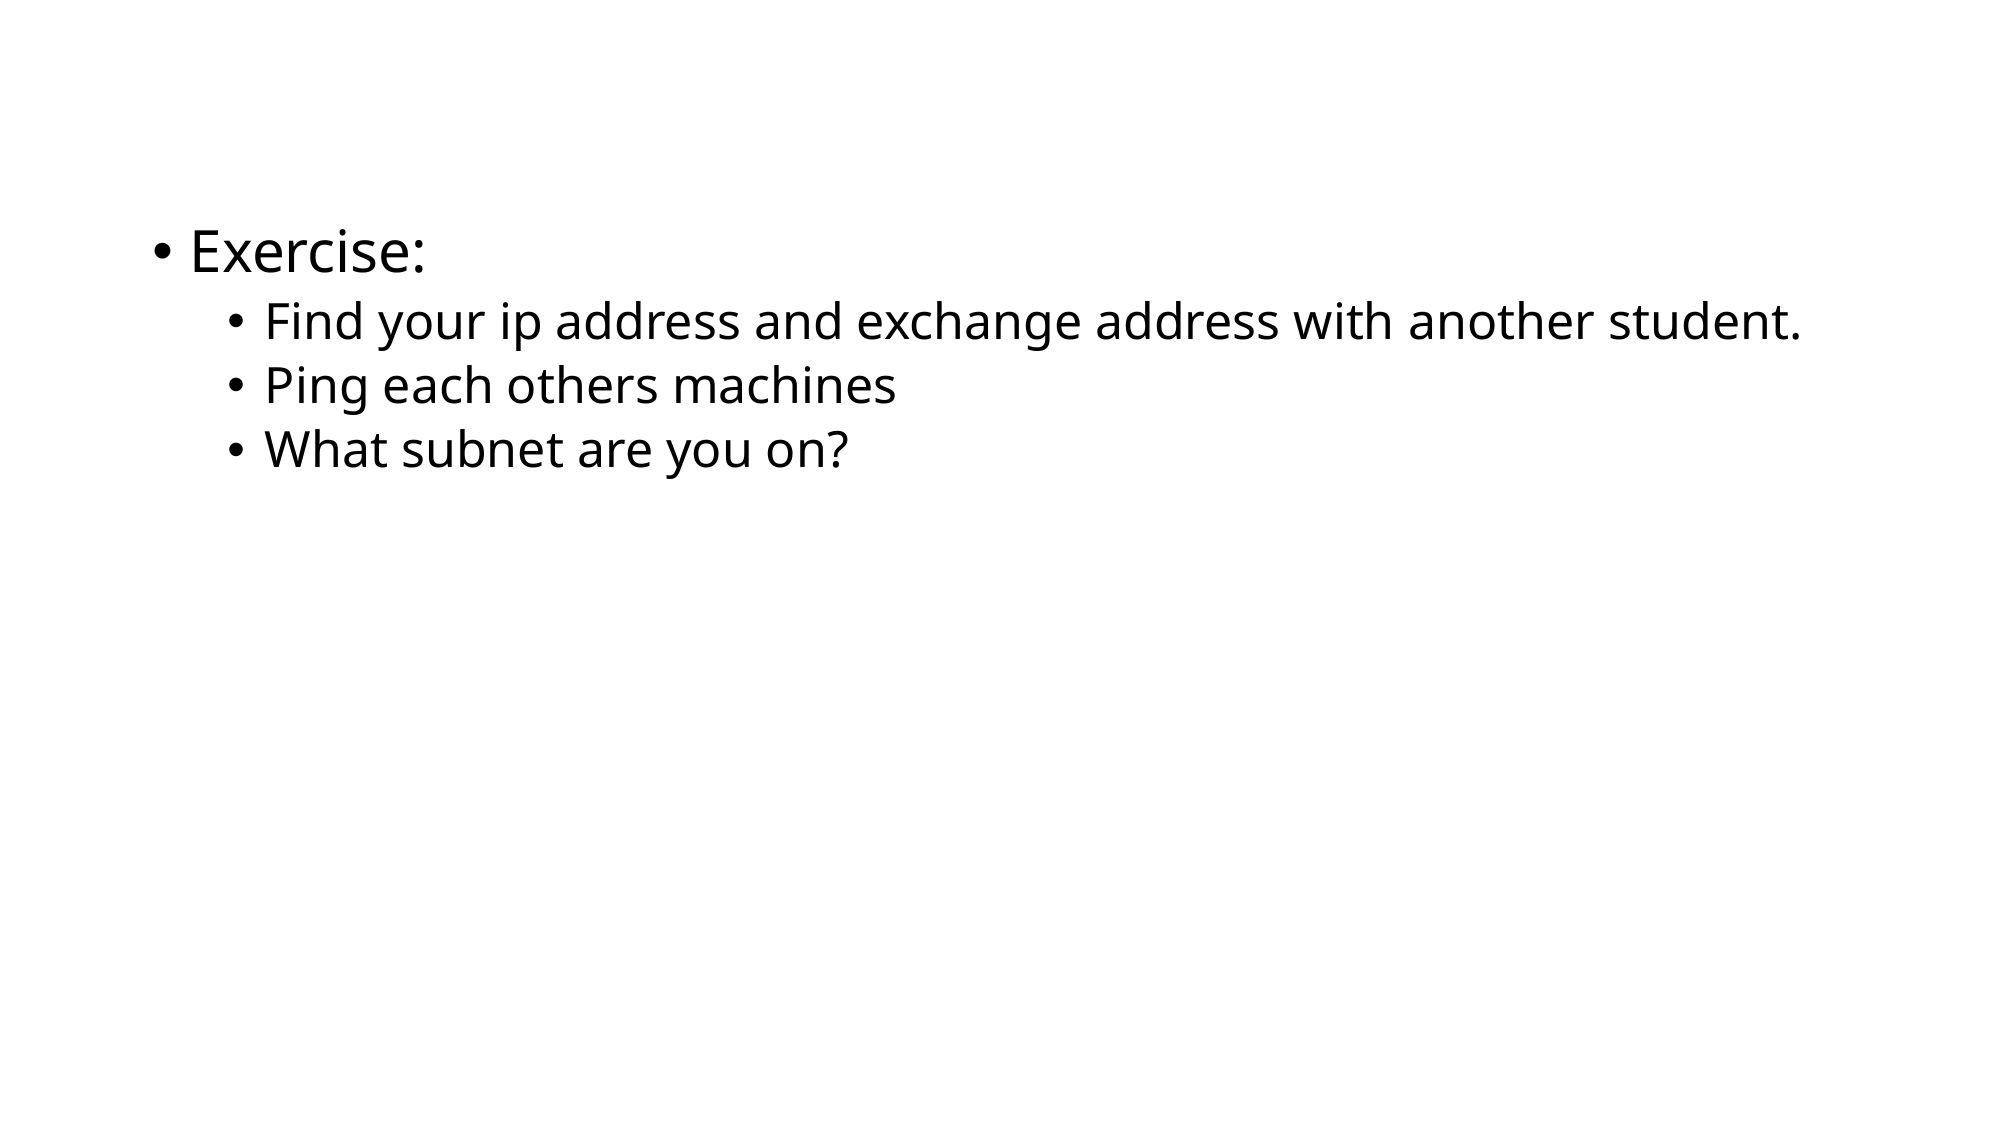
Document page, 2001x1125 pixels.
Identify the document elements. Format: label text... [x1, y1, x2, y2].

list Exercise: Find your ip address and exchange address with another student. Ping each others machines What subnet are you on? [137, 215, 1863, 1014]
